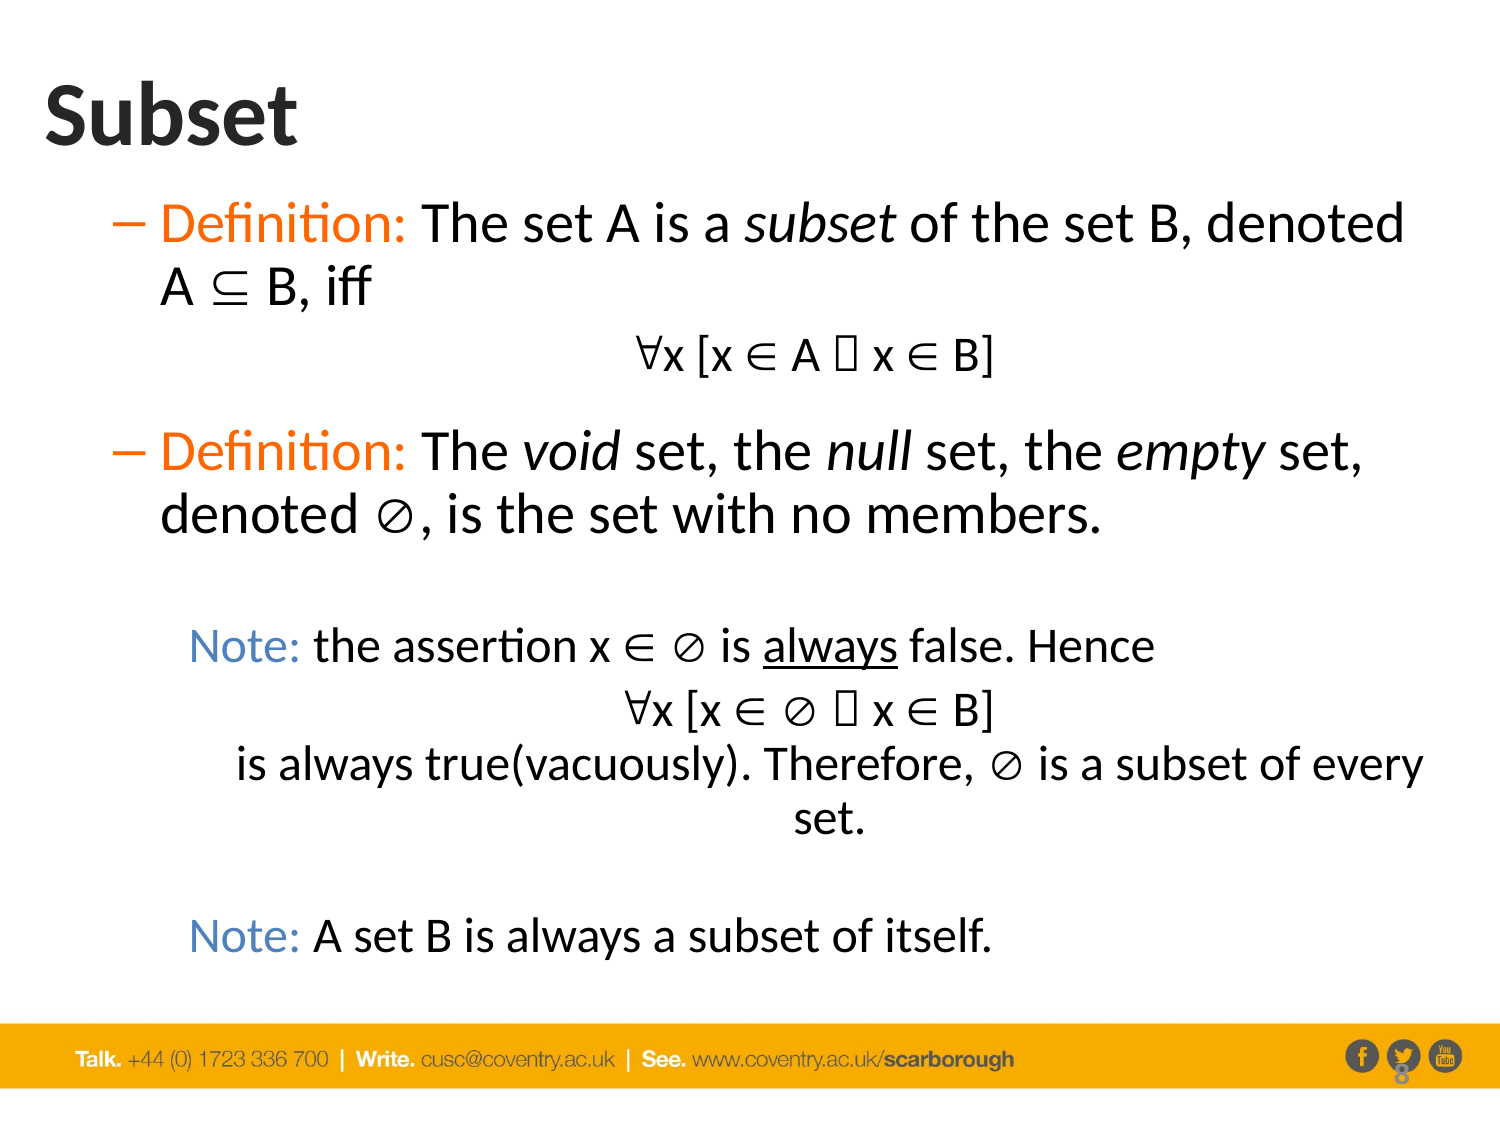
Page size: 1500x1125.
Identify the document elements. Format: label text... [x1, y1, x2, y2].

text_box Definition: The set A is a subset of the set B, denoted A  B, iff x [x  A  x  B] Definition: The void set, the null set, the empty set, denoted , is the set with no members. Note: the assertion x   is always false. Hence x [x    x  B] is always true(vacuously). Therefore,  is a subset of every set. Note: A set B is always a subset of itself. [23, 115, 1449, 916]
slide_number 8 [1074, 1042, 1425, 1103]
title Subset [29, 48, 1305, 115]
picture [0, 0, 1500, 1125]
